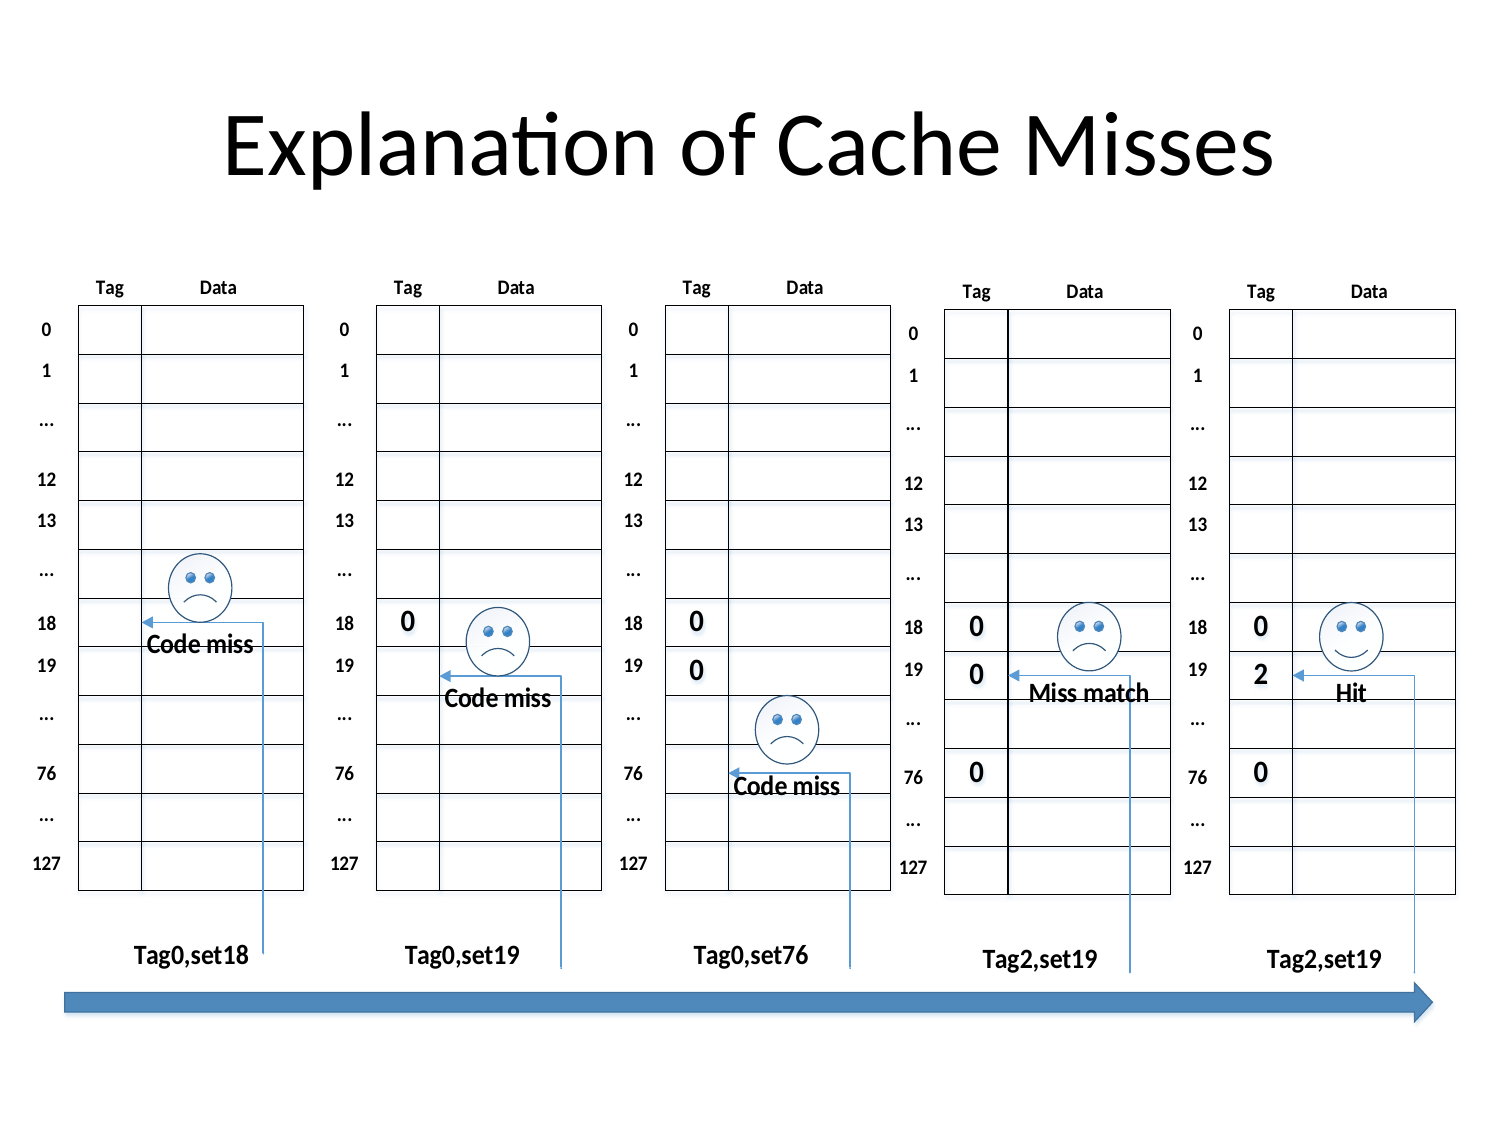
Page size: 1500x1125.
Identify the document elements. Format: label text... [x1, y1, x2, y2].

title Explanation of Cache Misses [75, 45, 1425, 233]
picture [20, 267, 1462, 1033]
